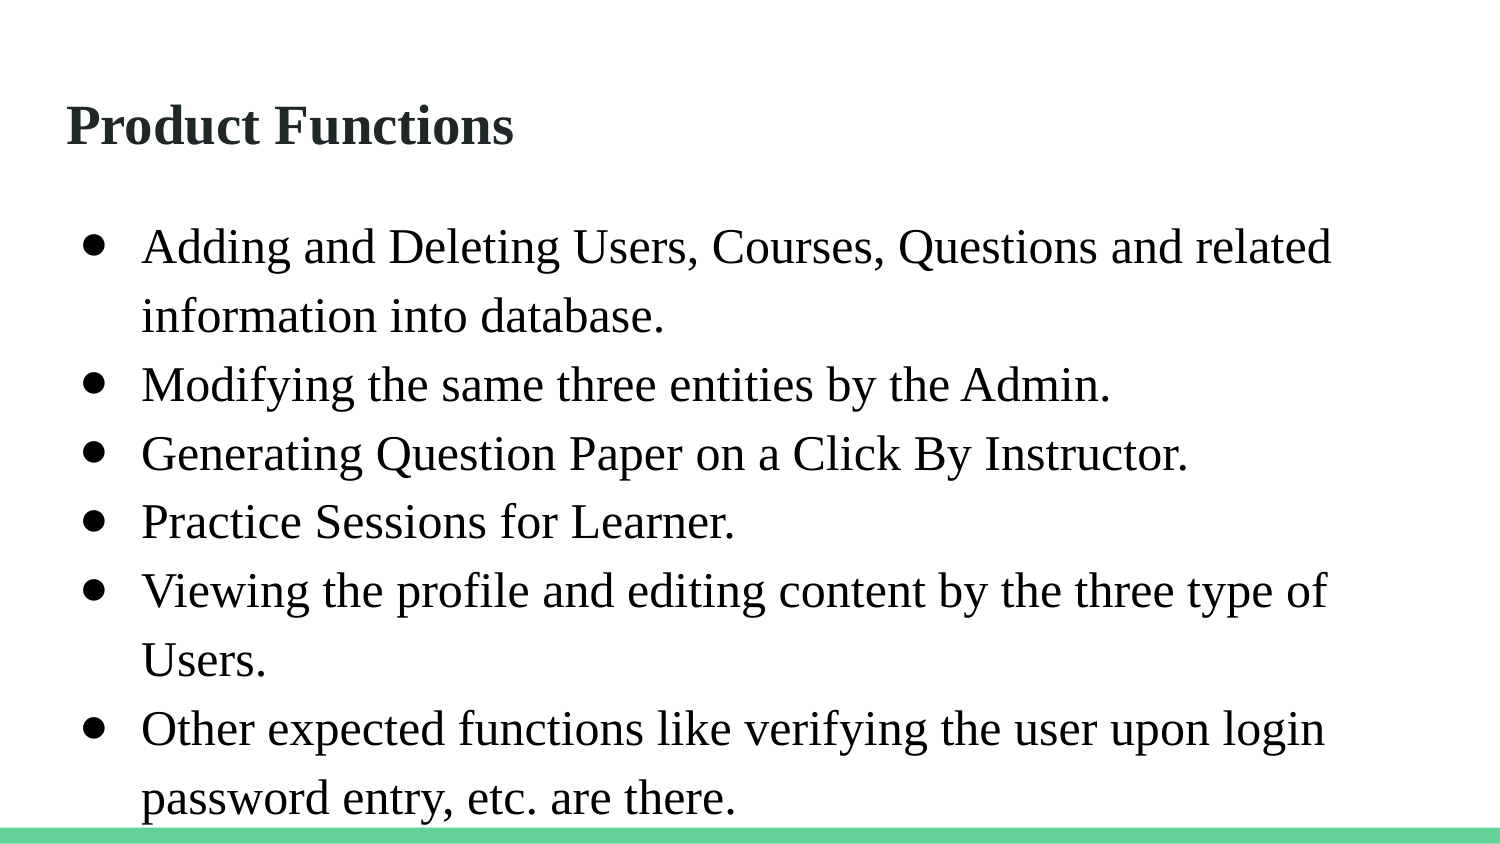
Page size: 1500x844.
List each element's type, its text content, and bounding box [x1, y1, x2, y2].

title Product Functions [50, 72, 1450, 168]
list Adding and Deleting Users, Courses, Questions and related information into database. Modifying the same three entities by the Admin. Generating Question Paper on a Click By Instructor. Practice Sessions for Learner. Viewing the profile and editing content by the three type of Users. Other expected functions like verifying the user upon login password entry, etc. are there. [50, 188, 1450, 821]
